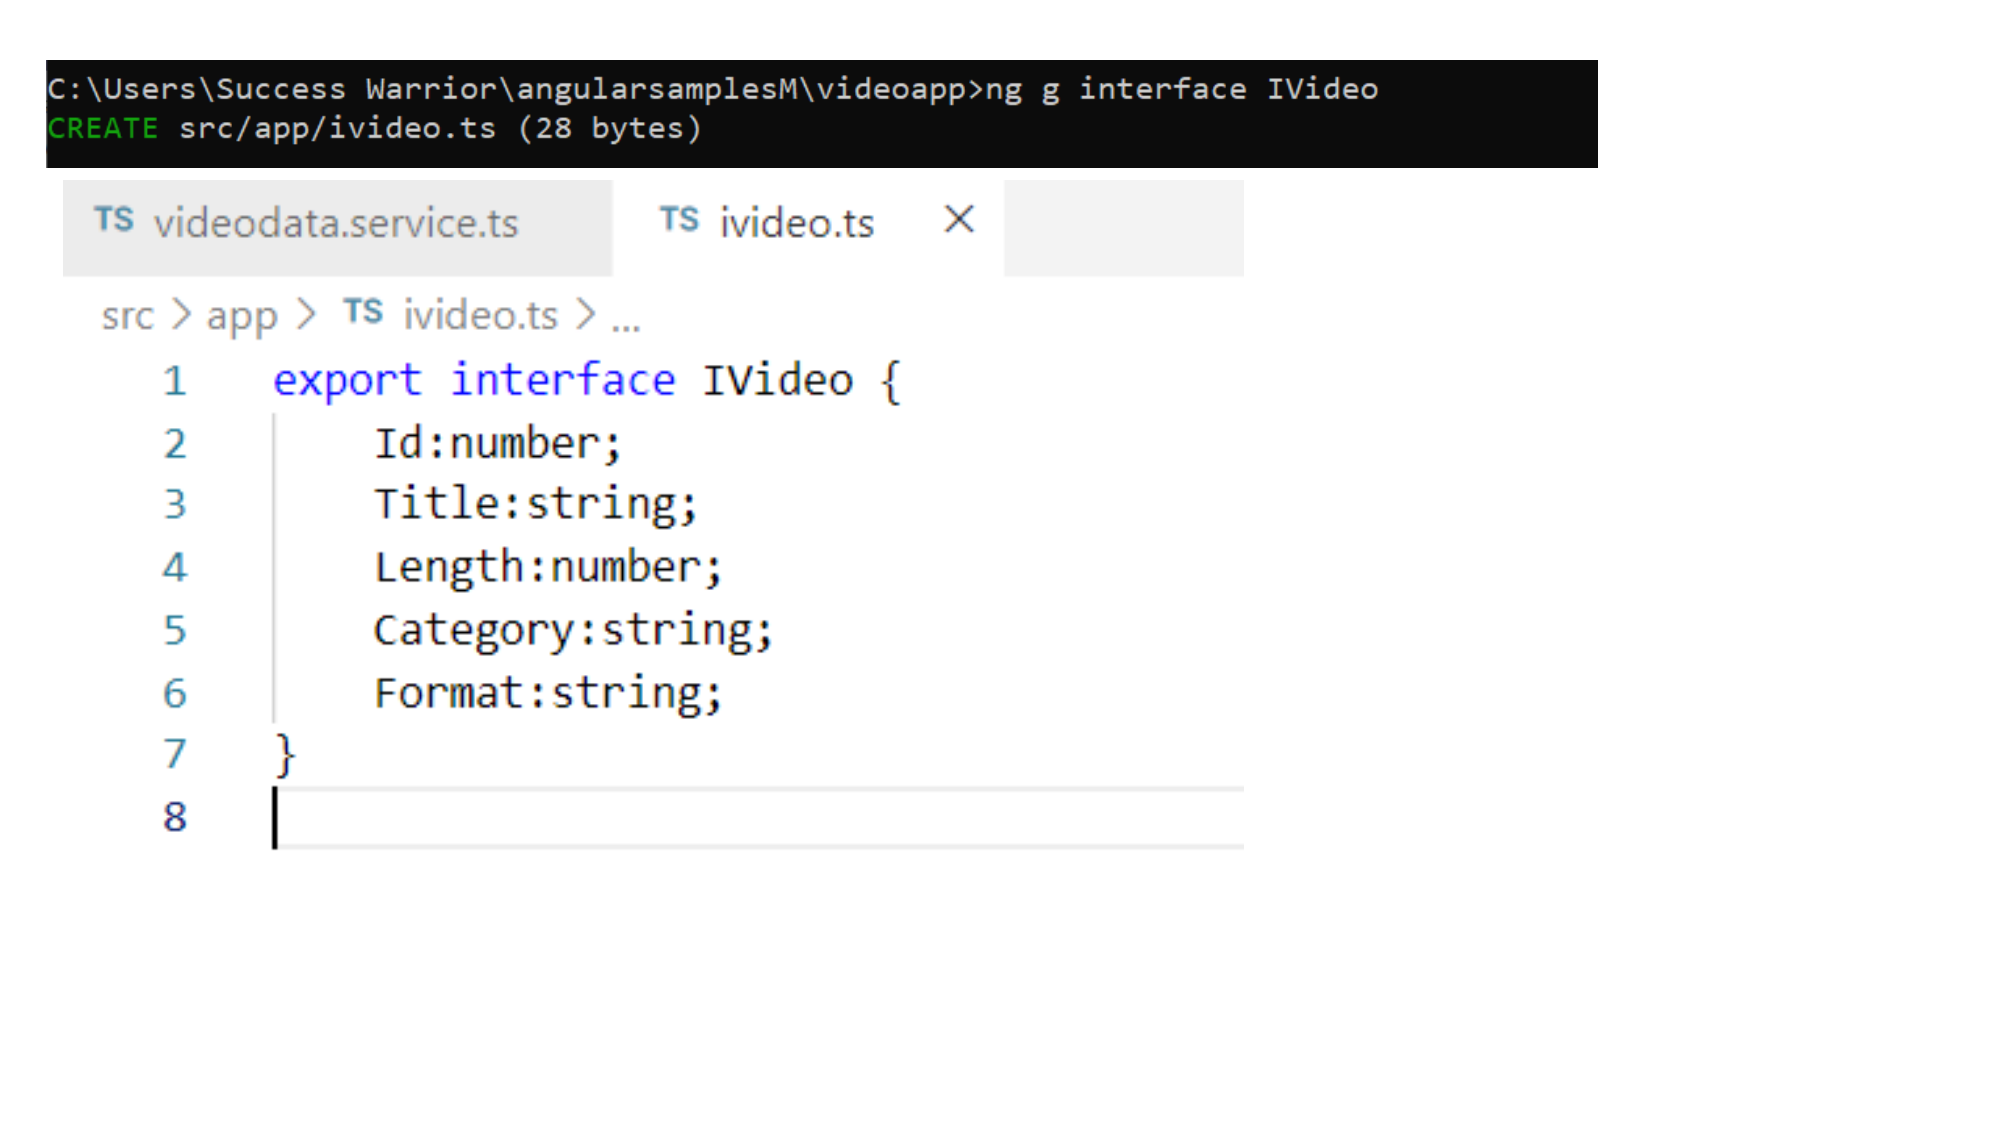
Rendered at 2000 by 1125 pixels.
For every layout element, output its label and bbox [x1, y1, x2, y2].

picture [45, 59, 1598, 169]
picture [63, 180, 1244, 887]
